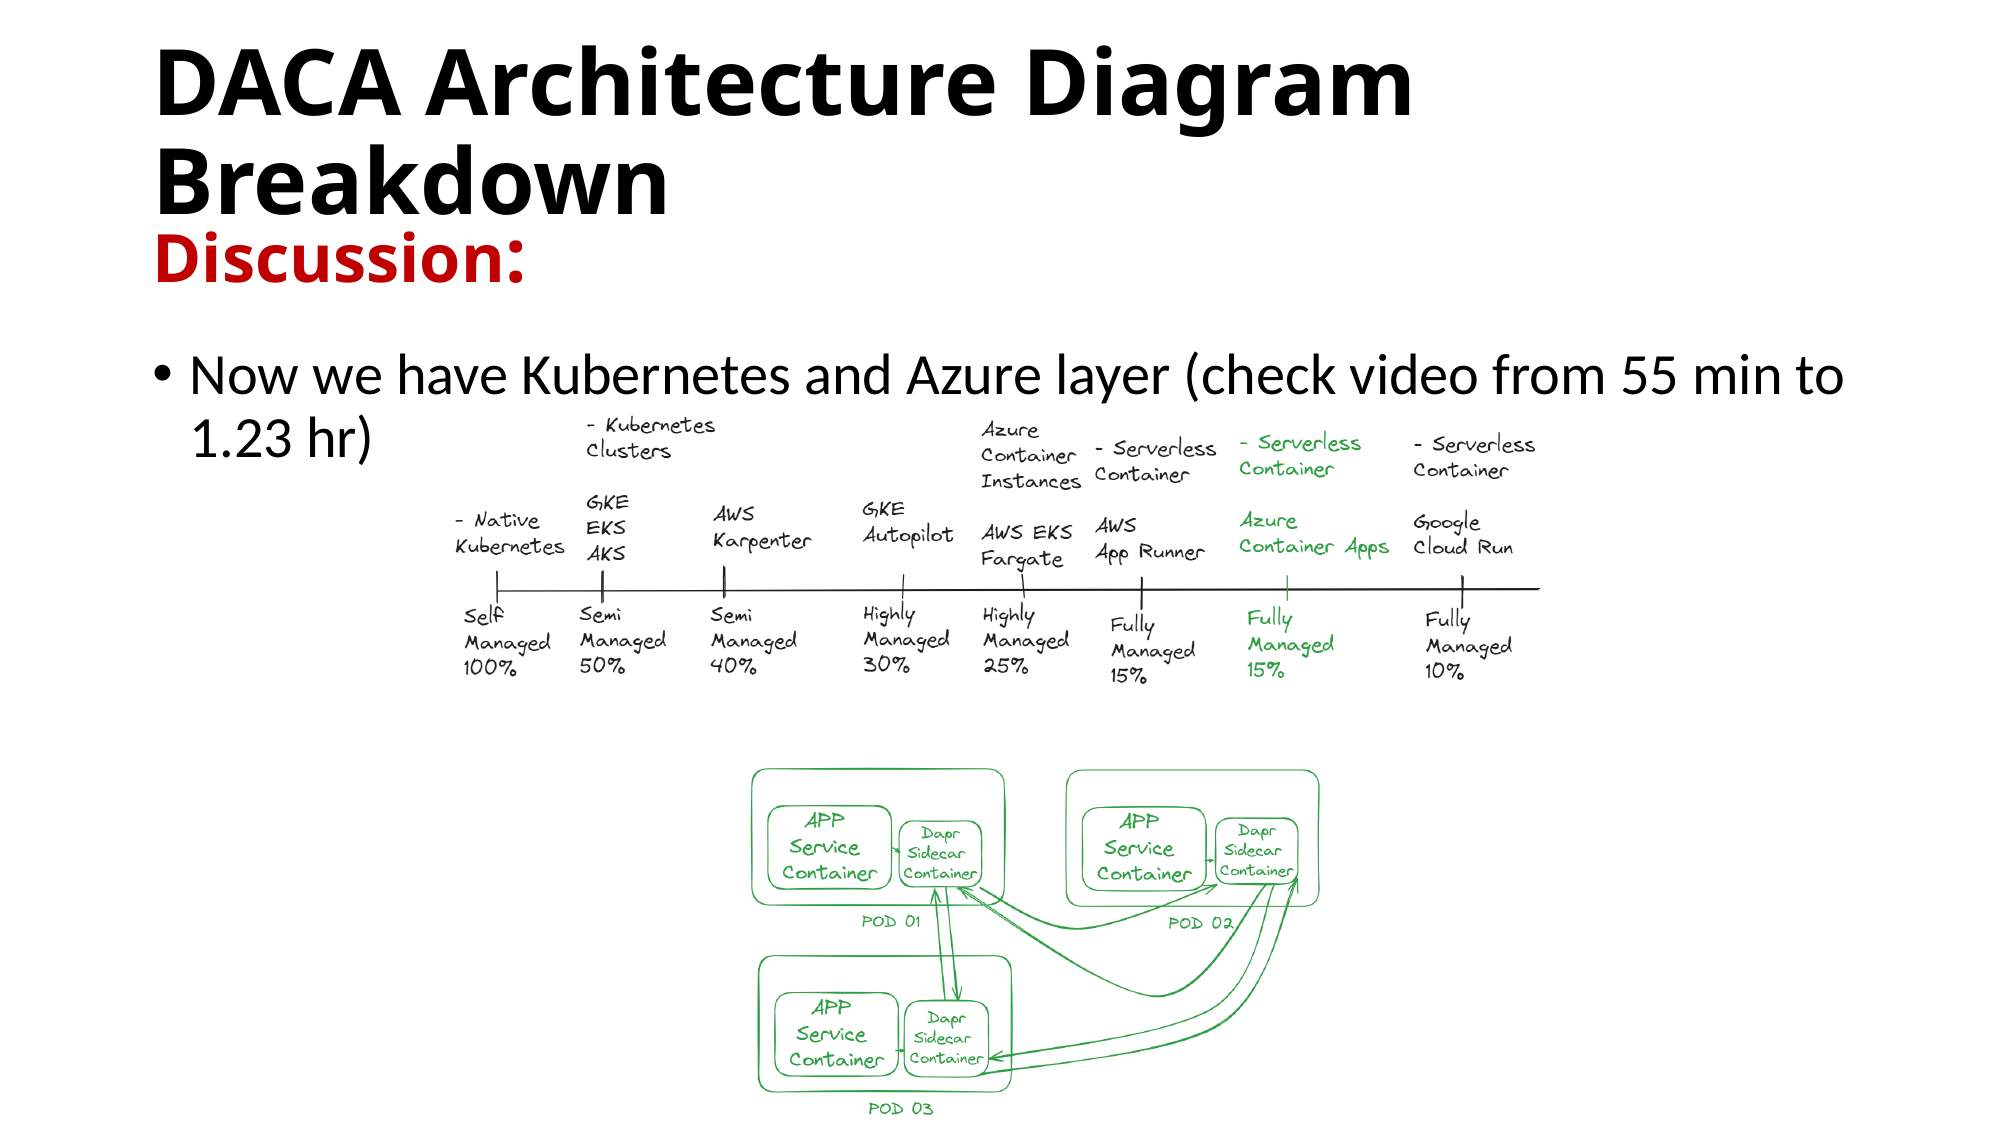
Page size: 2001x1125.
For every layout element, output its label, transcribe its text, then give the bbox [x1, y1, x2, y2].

list Discussion: Now we have Kubernetes and Azure layer (check video from 55 min to 1.23 hr) [137, 210, 1863, 1014]
picture [449, 407, 1551, 1125]
title DACA Architecture Diagram Breakdown [137, 59, 1863, 210]
